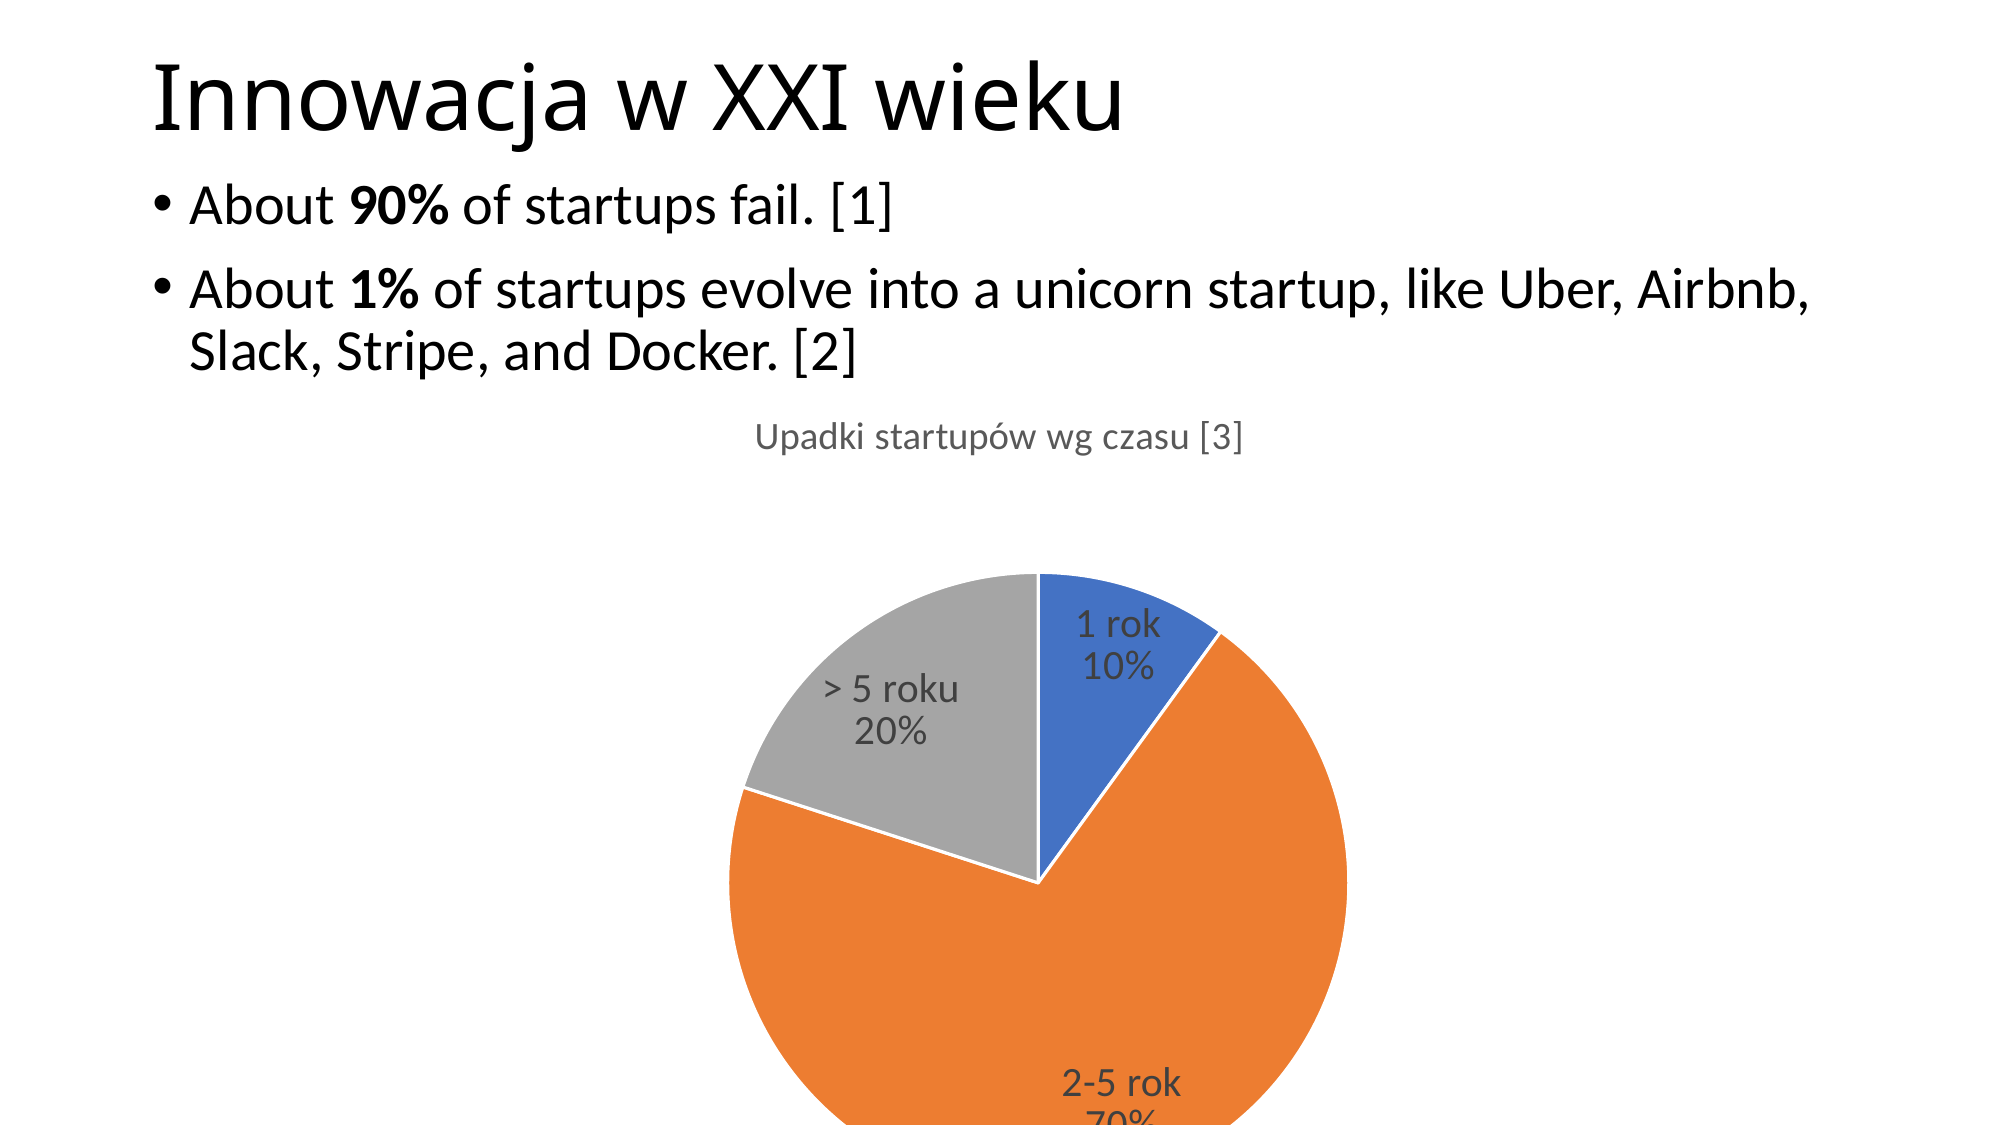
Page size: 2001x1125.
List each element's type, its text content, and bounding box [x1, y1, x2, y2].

list About 90% of startups fail. [1] About 1% of startups evolve into a unicorn startup, like Uber, Airbnb, Slack, Stripe, and Docker. [2] [137, 166, 1863, 430]
title Innowacja w XXI wieku [137, 0, 1863, 166]
chart [276, 384, 1724, 1125]
